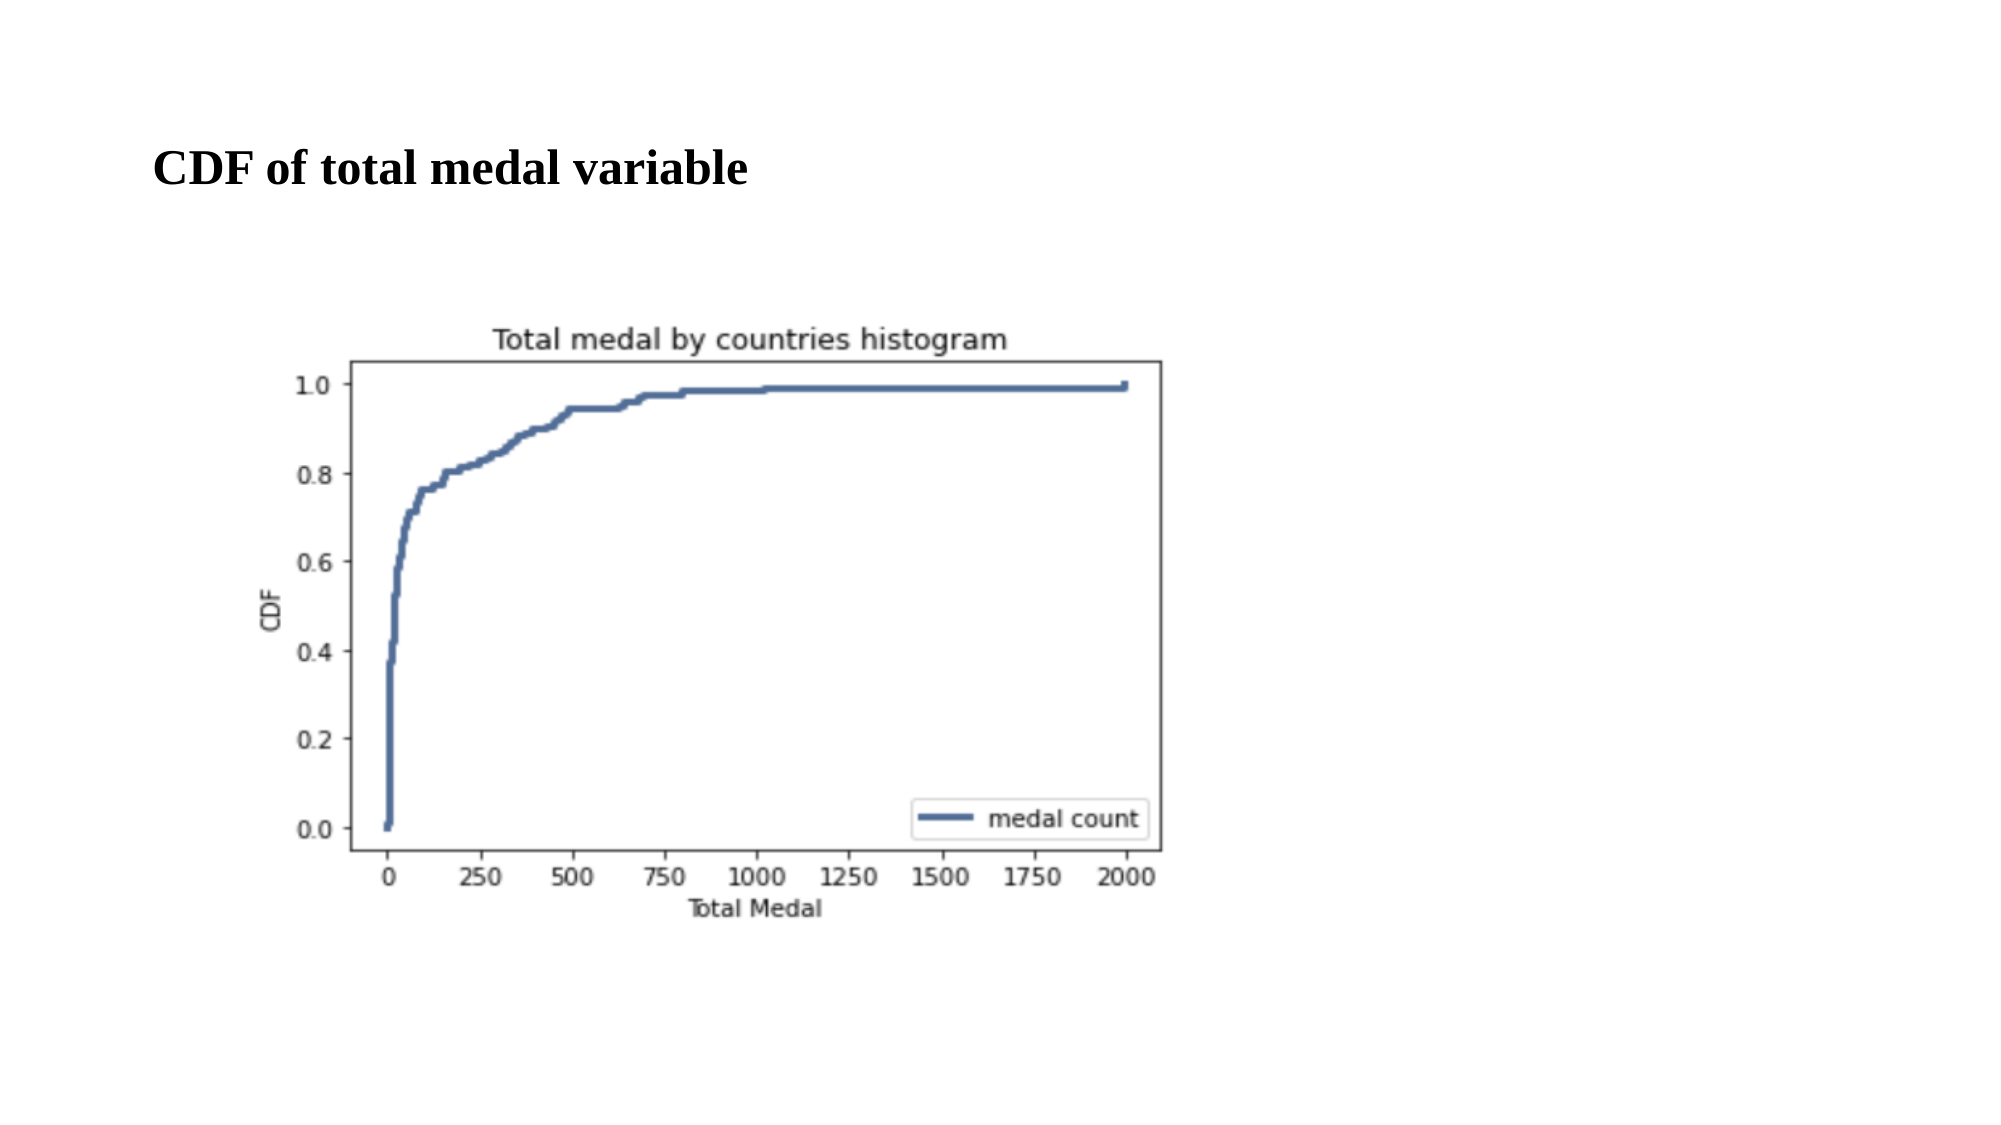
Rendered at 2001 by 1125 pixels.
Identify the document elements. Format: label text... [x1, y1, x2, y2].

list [231, 307, 1243, 944]
title CDF of total medal variable [137, 59, 1863, 278]
